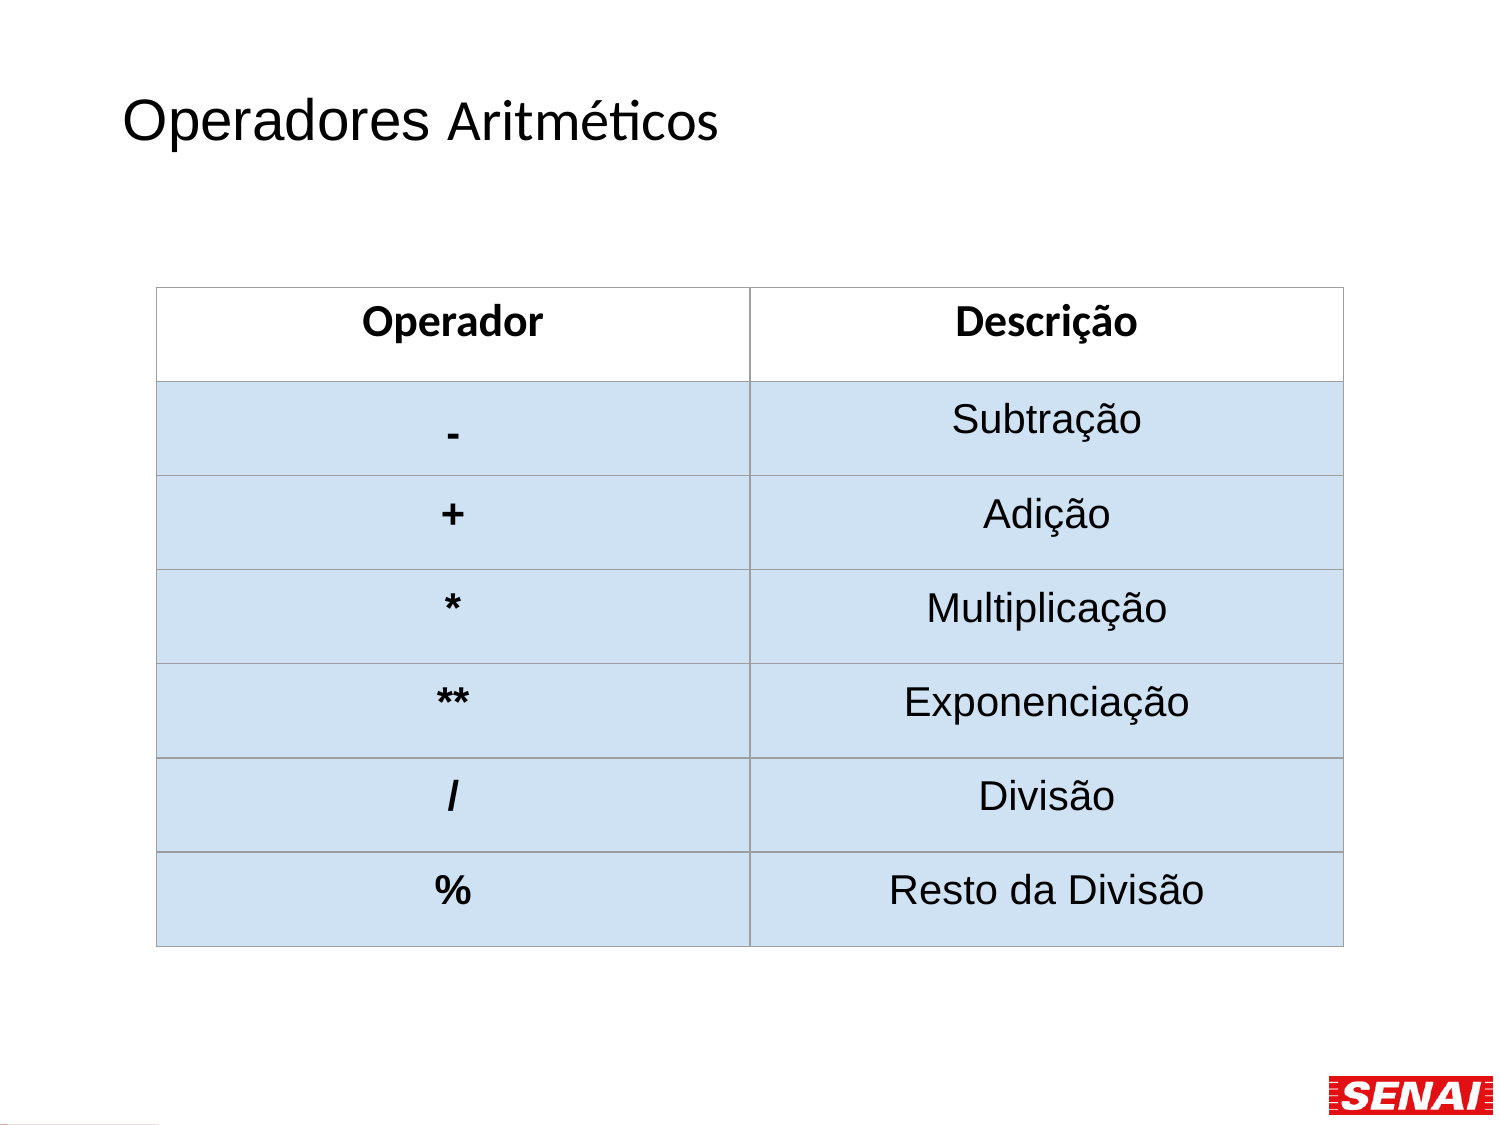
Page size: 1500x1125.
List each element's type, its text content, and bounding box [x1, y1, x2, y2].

table_cell ** [157, 664, 749, 757]
table_cell / [157, 759, 749, 851]
table_cell - [157, 382, 749, 475]
table_cell Adição [751, 476, 1343, 569]
table_cell % [157, 853, 749, 946]
table_cell Resto da Divisão [751, 853, 1343, 946]
table_cell Exponenciação [751, 664, 1343, 757]
title Operadores Aritméticos [107, 26, 1434, 207]
table_header Descrição [751, 288, 1343, 381]
picture [1329, 1076, 1493, 1115]
table_header Operador [157, 288, 749, 381]
table_cell * [157, 570, 749, 663]
table_cell + [157, 476, 749, 569]
table_cell Subtração [751, 382, 1343, 475]
table_cell Divisão [751, 759, 1343, 851]
table_cell Multiplicação [751, 570, 1343, 663]
